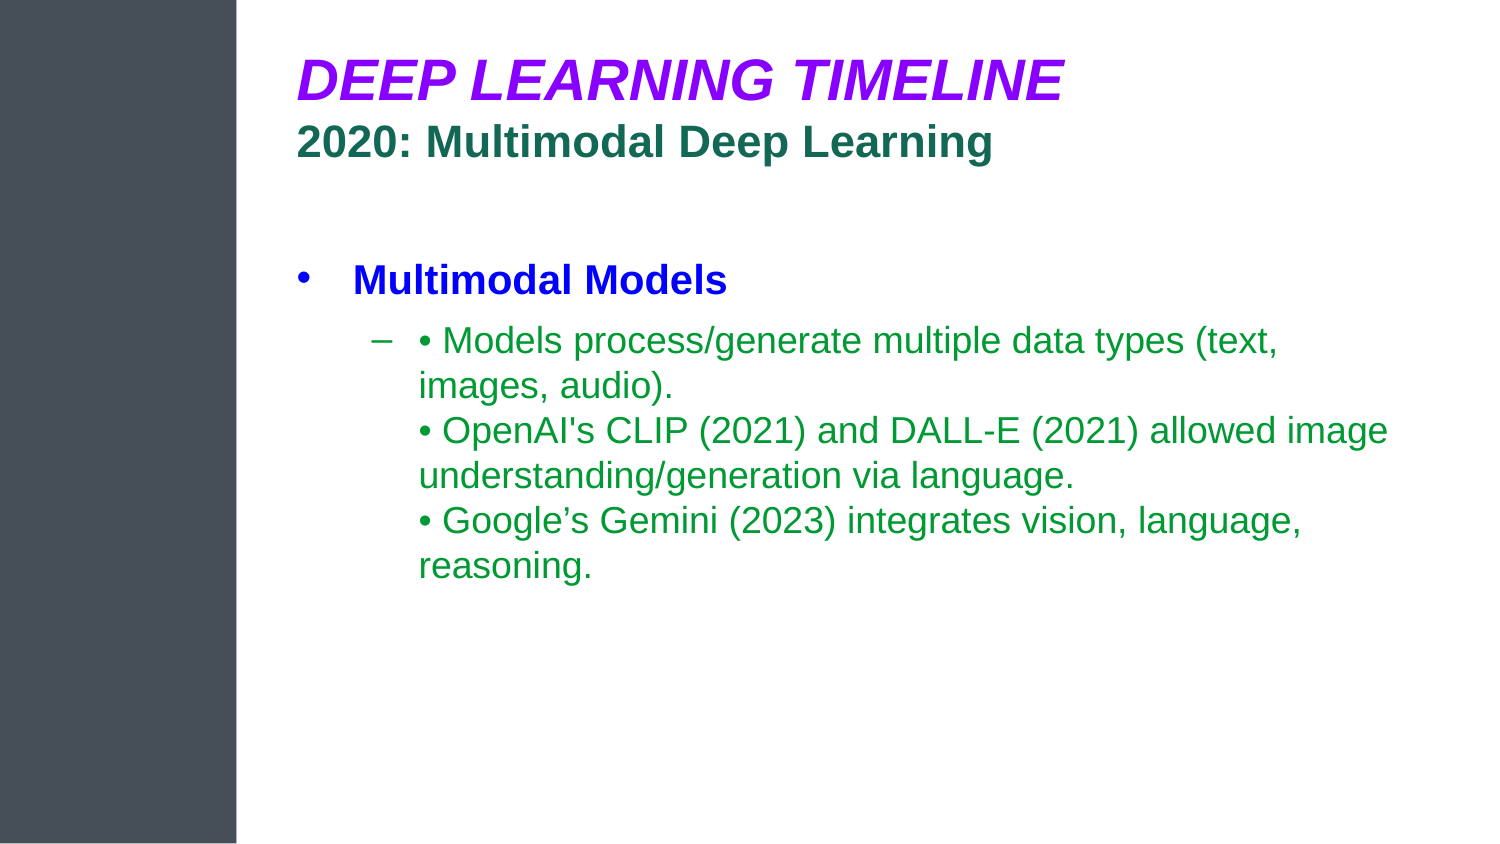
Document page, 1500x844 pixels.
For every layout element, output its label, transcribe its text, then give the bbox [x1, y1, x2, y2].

title DEEP LEARNING TIMELINE 2020: Multimodal Deep Learning [281, 33, 1425, 175]
list Multimodal Models • Models process/generate multiple data types (text, images, audio). • OpenAI's CLIP (2021) and DALL-E (2021) allowed image understanding/generation via language. • Google’s Gemini (2023) integrates vision, language, reasoning. [281, 196, 1425, 754]
picture [0, 0, 1500, 844]
